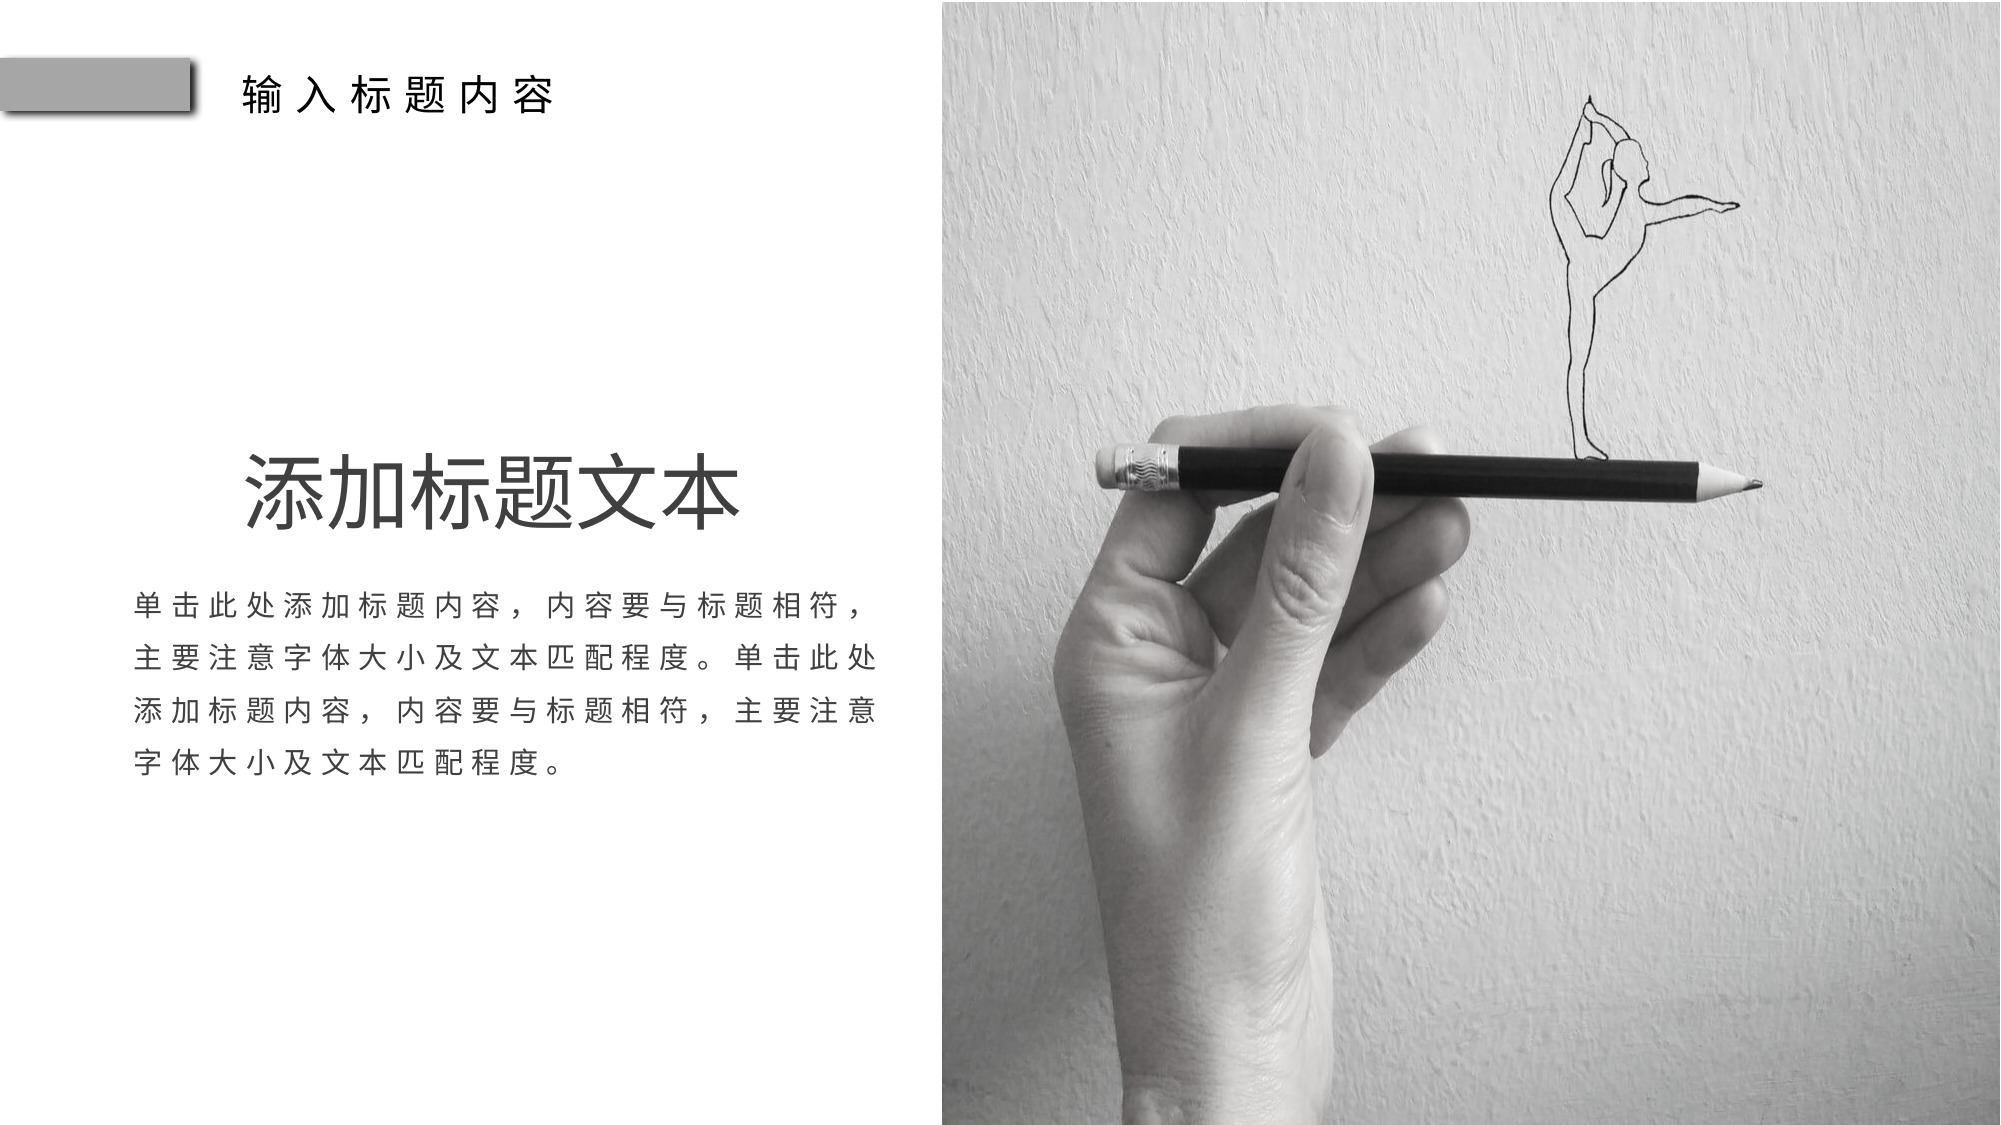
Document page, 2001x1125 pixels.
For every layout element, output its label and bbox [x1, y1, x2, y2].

text_box [118, 382, 906, 786]
picture [942, 2, 2000, 1125]
